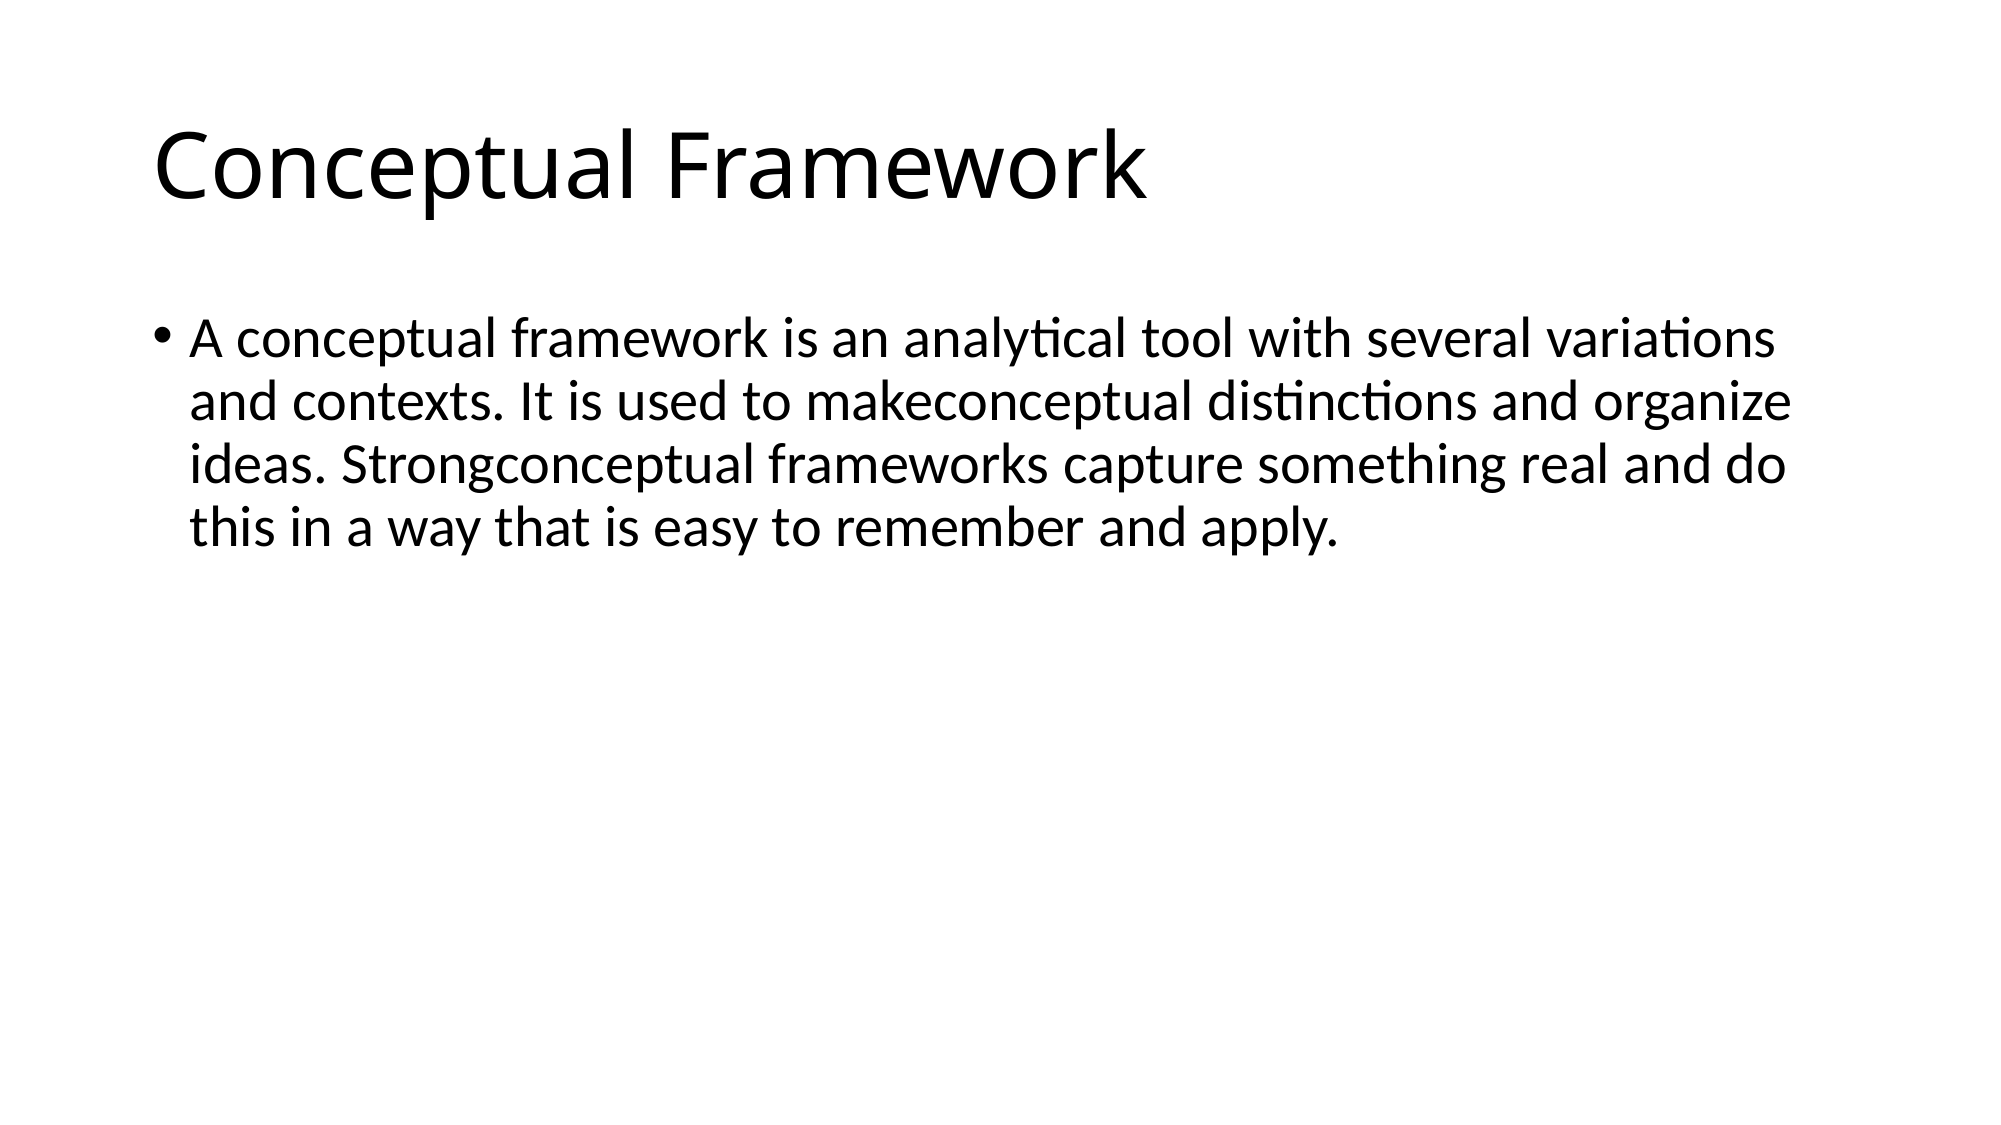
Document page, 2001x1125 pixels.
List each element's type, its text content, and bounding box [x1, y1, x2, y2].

list A conceptual framework is an analytical tool with several variations and contexts. It is used to makeconceptual distinctions and organize ideas. Strongconceptual frameworks capture something real and do this in a way that is easy to remember and apply. [137, 299, 1863, 1014]
title Conceptual Framework [137, 59, 1863, 278]
